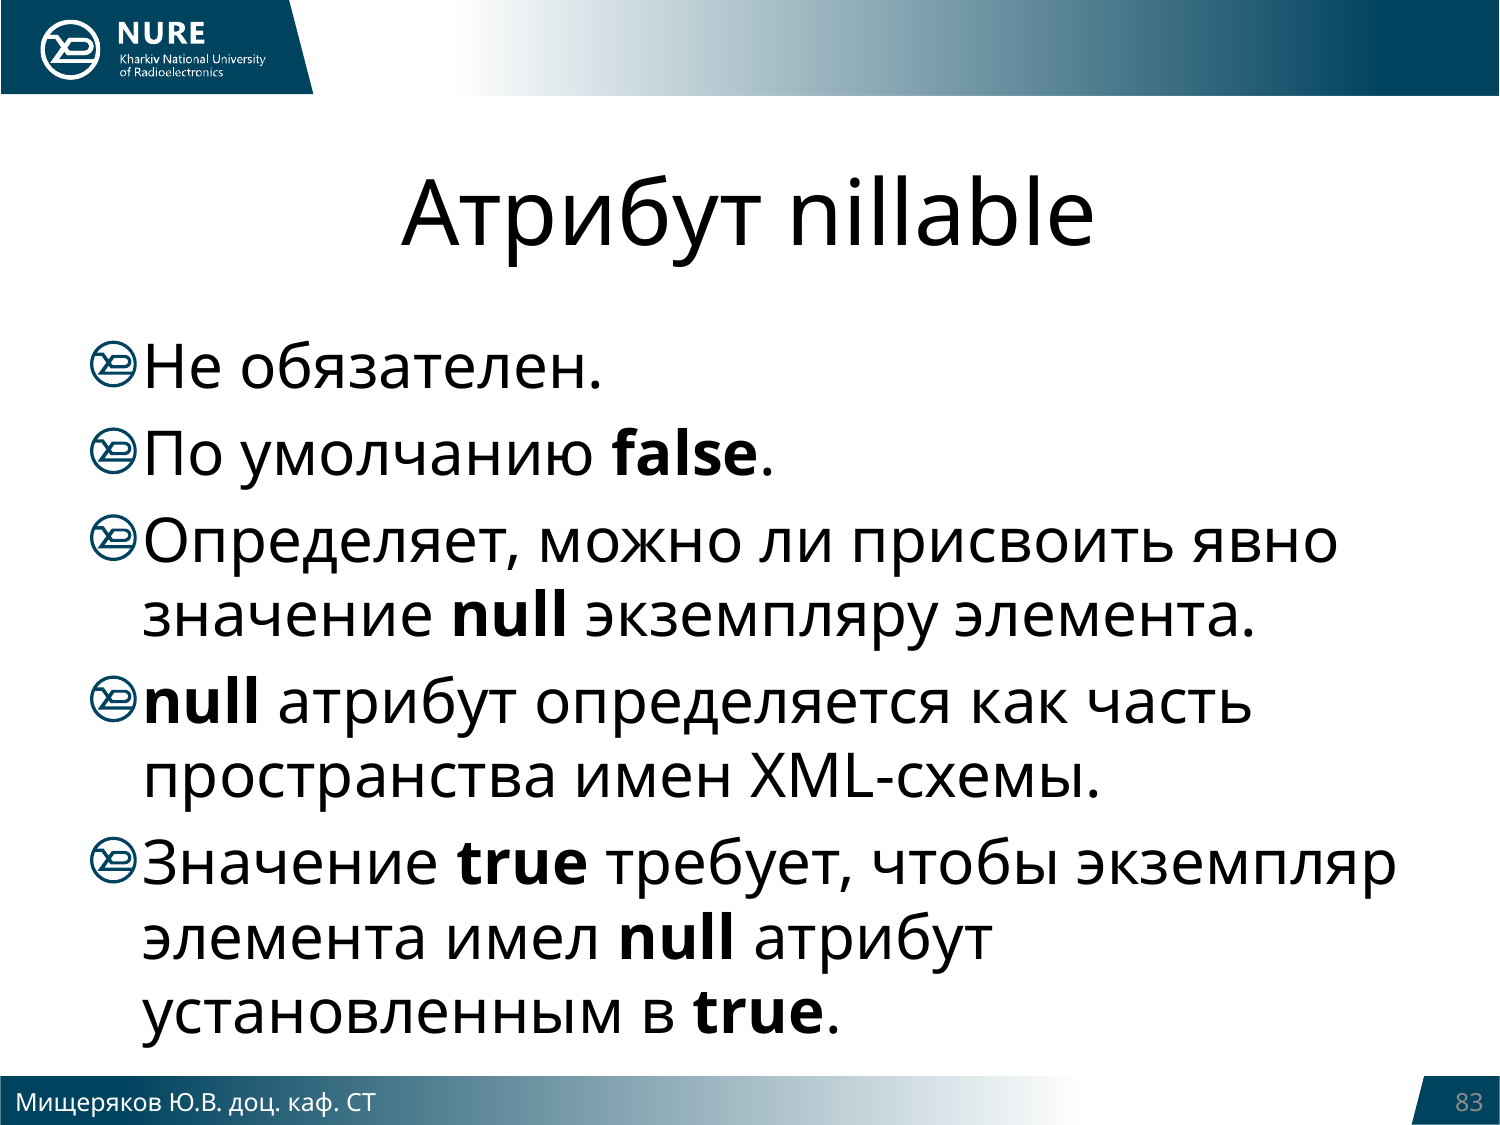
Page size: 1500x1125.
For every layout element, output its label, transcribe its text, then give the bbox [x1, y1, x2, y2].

title Атрибут nillable [75, 115, 1425, 303]
list Не обязателен. По умолчанию false. Определяет, можно ли присвоить явно значение null экземпляру элемента. null атрибут определяется как часть пространства имен XML-схемы. Значение true требует, чтобы экземпляр элемента имел null атрибут установленным в true. [75, 319, 1425, 1062]
footer Мищеряков Ю.В. доц. каф. СТ [0, 1082, 963, 1125]
slide_number 83 [1396, 1082, 1499, 1125]
